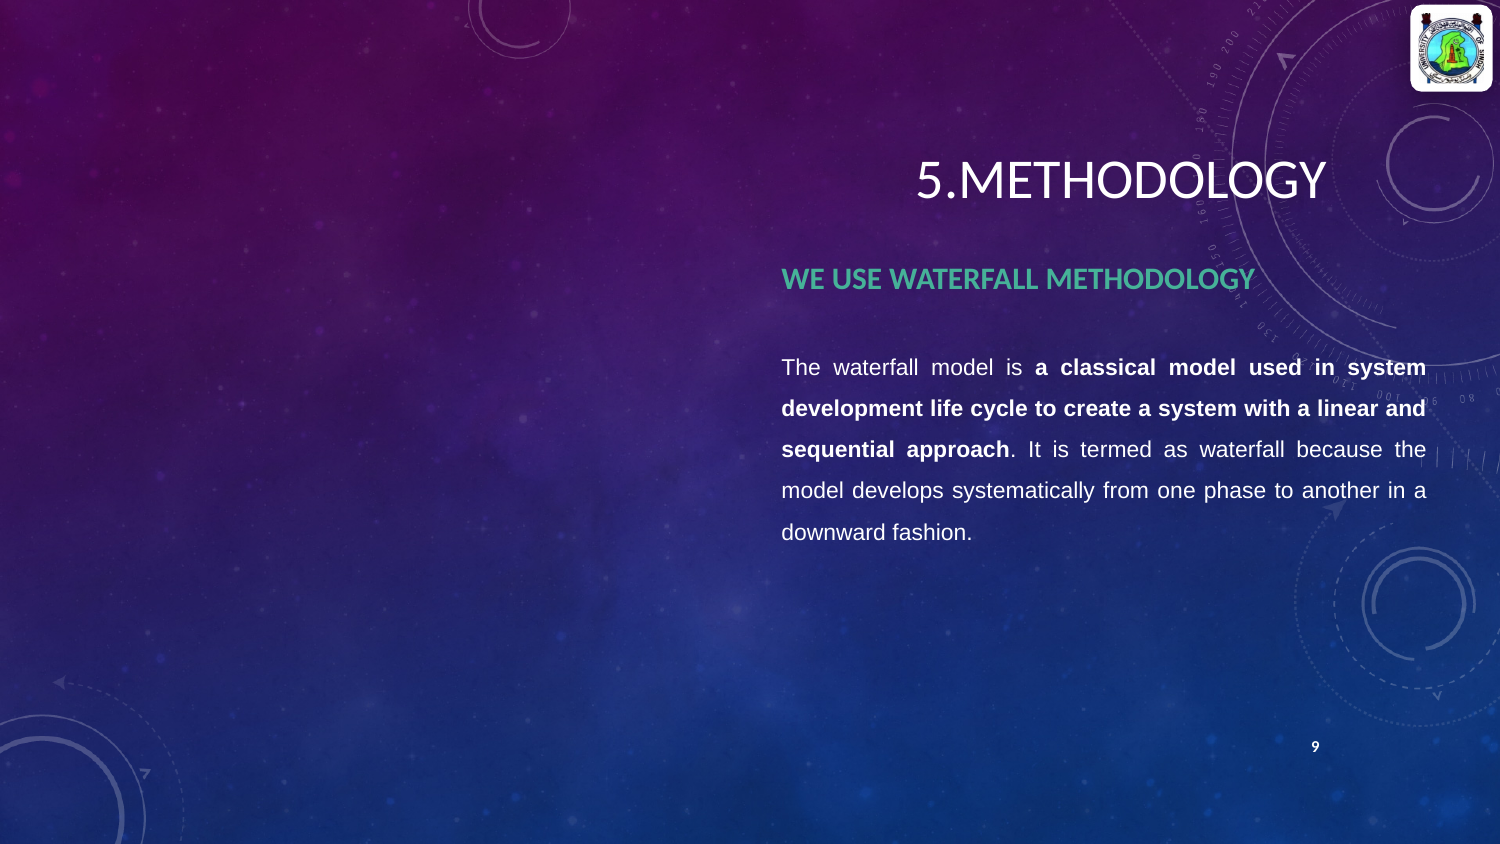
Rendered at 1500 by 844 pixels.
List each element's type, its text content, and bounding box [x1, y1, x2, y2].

slide_number ‹#› [1263, 722, 1331, 769]
text_box 5.METHODOLOGY [787, 75, 1456, 277]
text_box WE USE WATERFALL METHODOLOGY [770, 188, 1404, 333]
text_box The waterfall model is a classical model used in system development life cycle to create a system with a linear and sequential approach. It is termed as waterfall because the model develops systematically from one phase to another in a downward fashion. [770, 333, 1439, 511]
picture [0, 0, 1500, 844]
